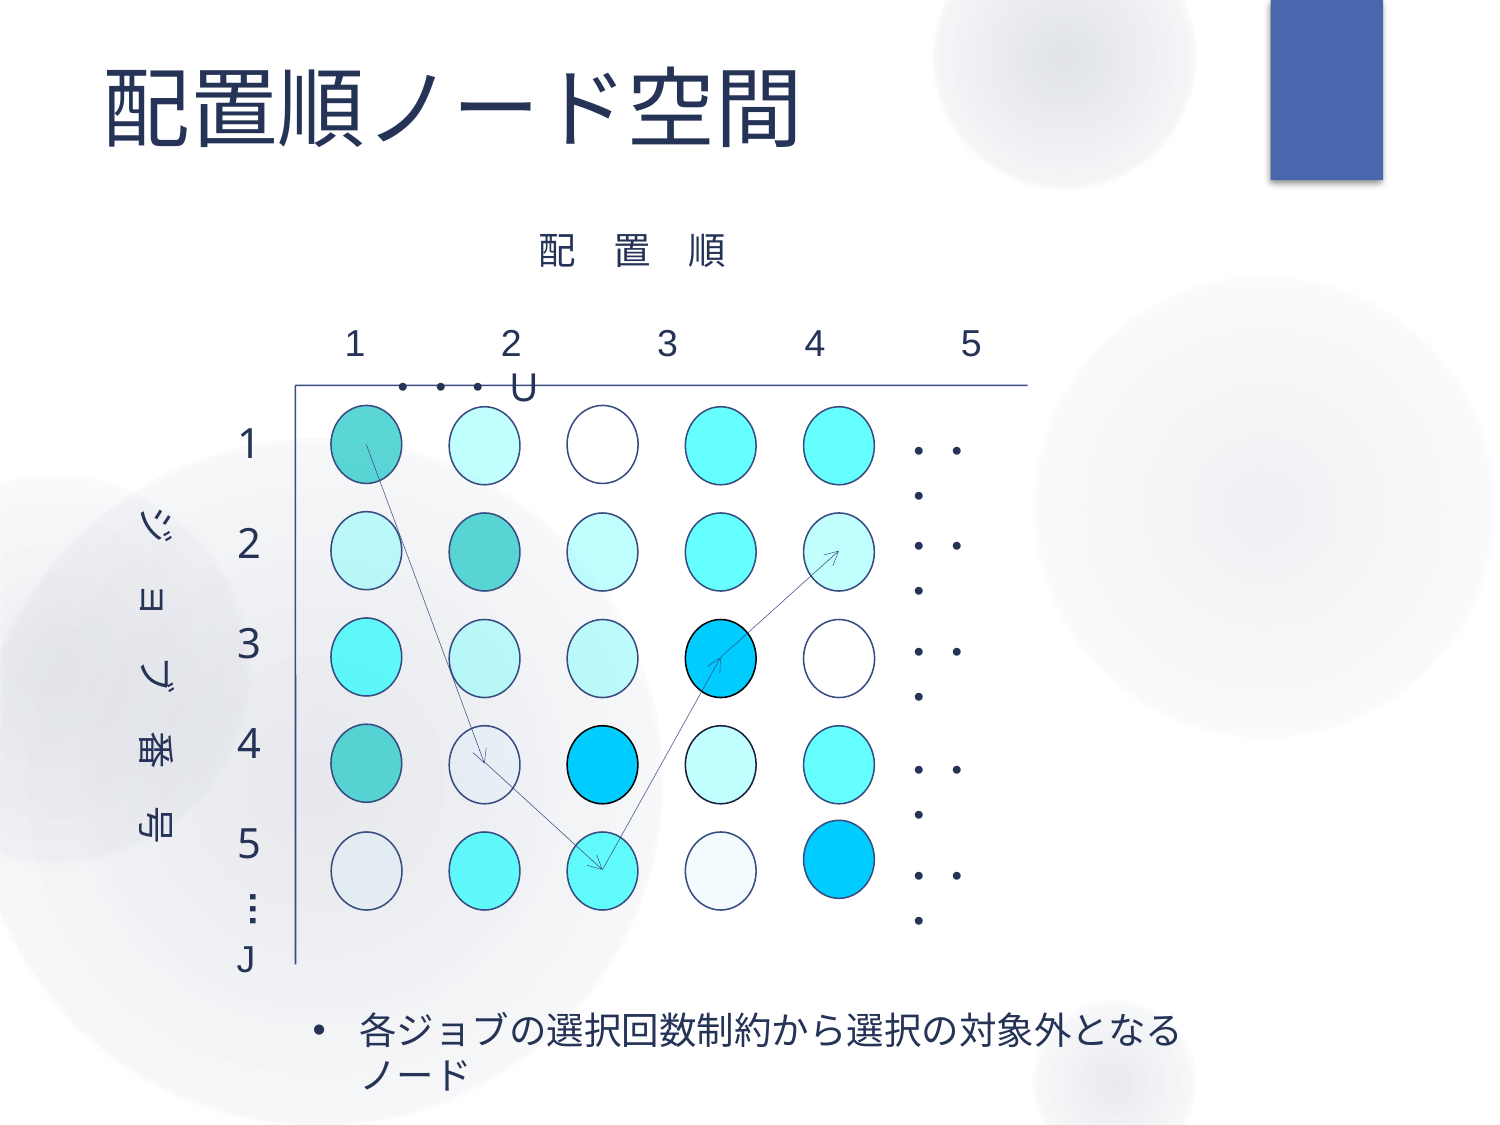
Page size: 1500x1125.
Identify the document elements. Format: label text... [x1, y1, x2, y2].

text_box [567, 726, 596, 760]
text_box … [219, 876, 295, 959]
text_box [725, 667, 756, 698]
text_box 1 2 3 4 5 ・・・ Ｕ [329, 311, 1015, 416]
text_box ・・・ [886, 420, 1004, 515]
text_box [449, 406, 520, 485]
text_box [686, 832, 757, 911]
text_box [803, 406, 875, 485]
text_box [685, 512, 756, 591]
text_box ・・・ [886, 846, 1004, 951]
text_box [567, 619, 638, 697]
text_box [365, 444, 485, 764]
text_box [330, 405, 402, 483]
text_box ・・・ [886, 621, 1004, 727]
text_box [450, 773, 478, 804]
text_box [567, 405, 639, 484]
text_box [804, 620, 875, 698]
text_box [489, 726, 520, 760]
text_box [330, 512, 360, 590]
text_box [685, 620, 714, 655]
text_box [331, 831, 402, 911]
text_box [489, 513, 520, 591]
text_box [567, 879, 638, 911]
text_box [449, 832, 520, 911]
text_box [685, 406, 757, 485]
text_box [484, 761, 596, 870]
text_box [803, 512, 875, 591]
text_box 配 置 順 [330, 219, 934, 280]
text_box ジ ョ ブ 番 号 [112, 338, 188, 1012]
text_box [330, 724, 401, 803]
text_box 各ジョブの選択回数制約から選択の対象外となるノード [297, 999, 1265, 1104]
text_box [725, 726, 757, 804]
text_box ・・・ [886, 515, 1004, 621]
text_box [567, 512, 638, 592]
text_box [330, 618, 360, 696]
text_box [803, 820, 875, 899]
text_box ・・・ [886, 739, 1004, 845]
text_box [602, 656, 721, 870]
title 配置順ノード空間 [0, 45, 1350, 233]
text_box [489, 619, 520, 698]
text_box J [221, 927, 298, 988]
text_box [803, 725, 875, 804]
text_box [720, 550, 840, 658]
text_box 1 2 3 4 5 [222, 409, 317, 875]
